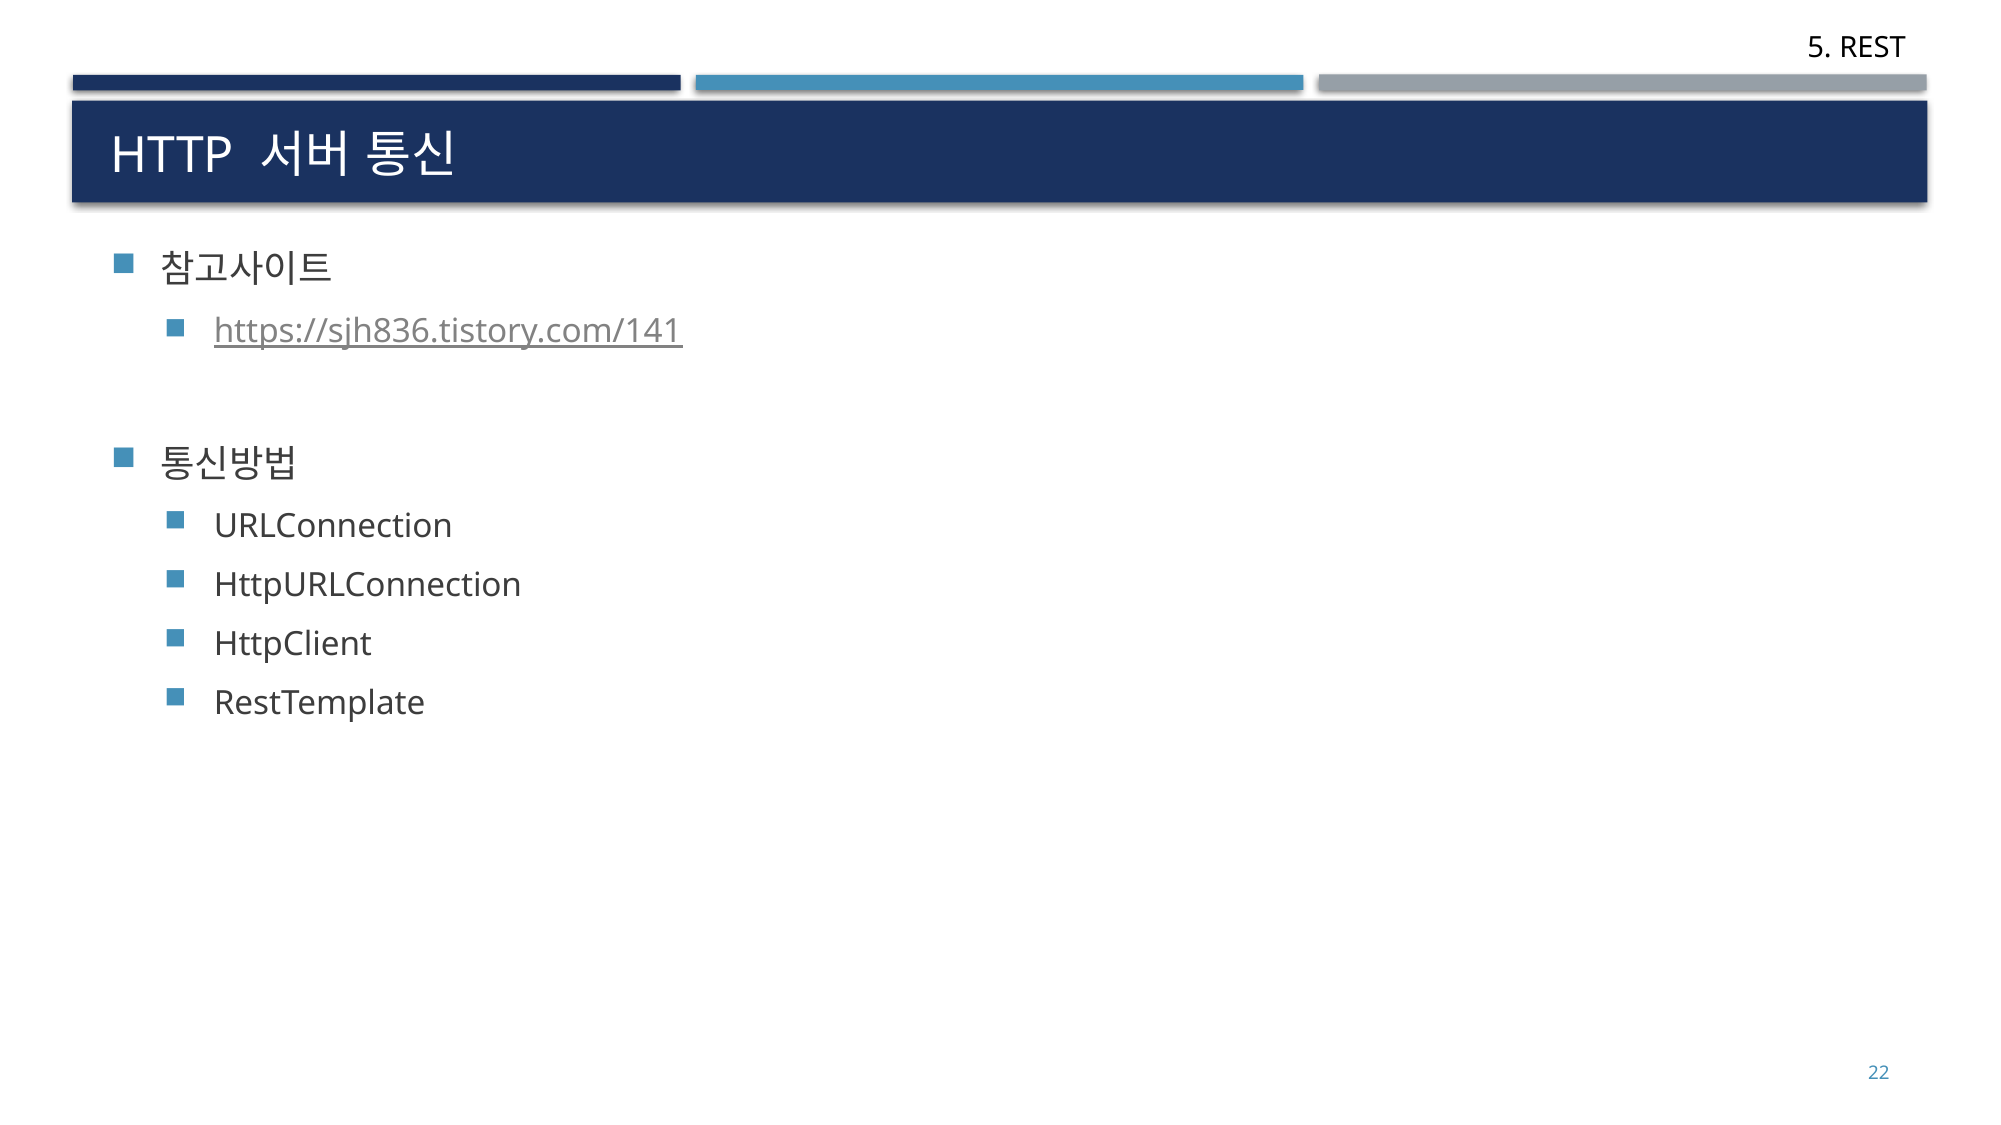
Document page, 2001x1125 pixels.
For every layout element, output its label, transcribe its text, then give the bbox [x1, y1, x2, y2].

list 참고사이트 https://sjh836.tistory.com/141 통신방법 URLConnection HttpURLConnection HttpClient RestTemplate [95, 237, 1905, 1030]
slide_number 22 [1732, 1043, 1905, 1104]
title HTTP 서버 통신 [95, 107, 1905, 191]
